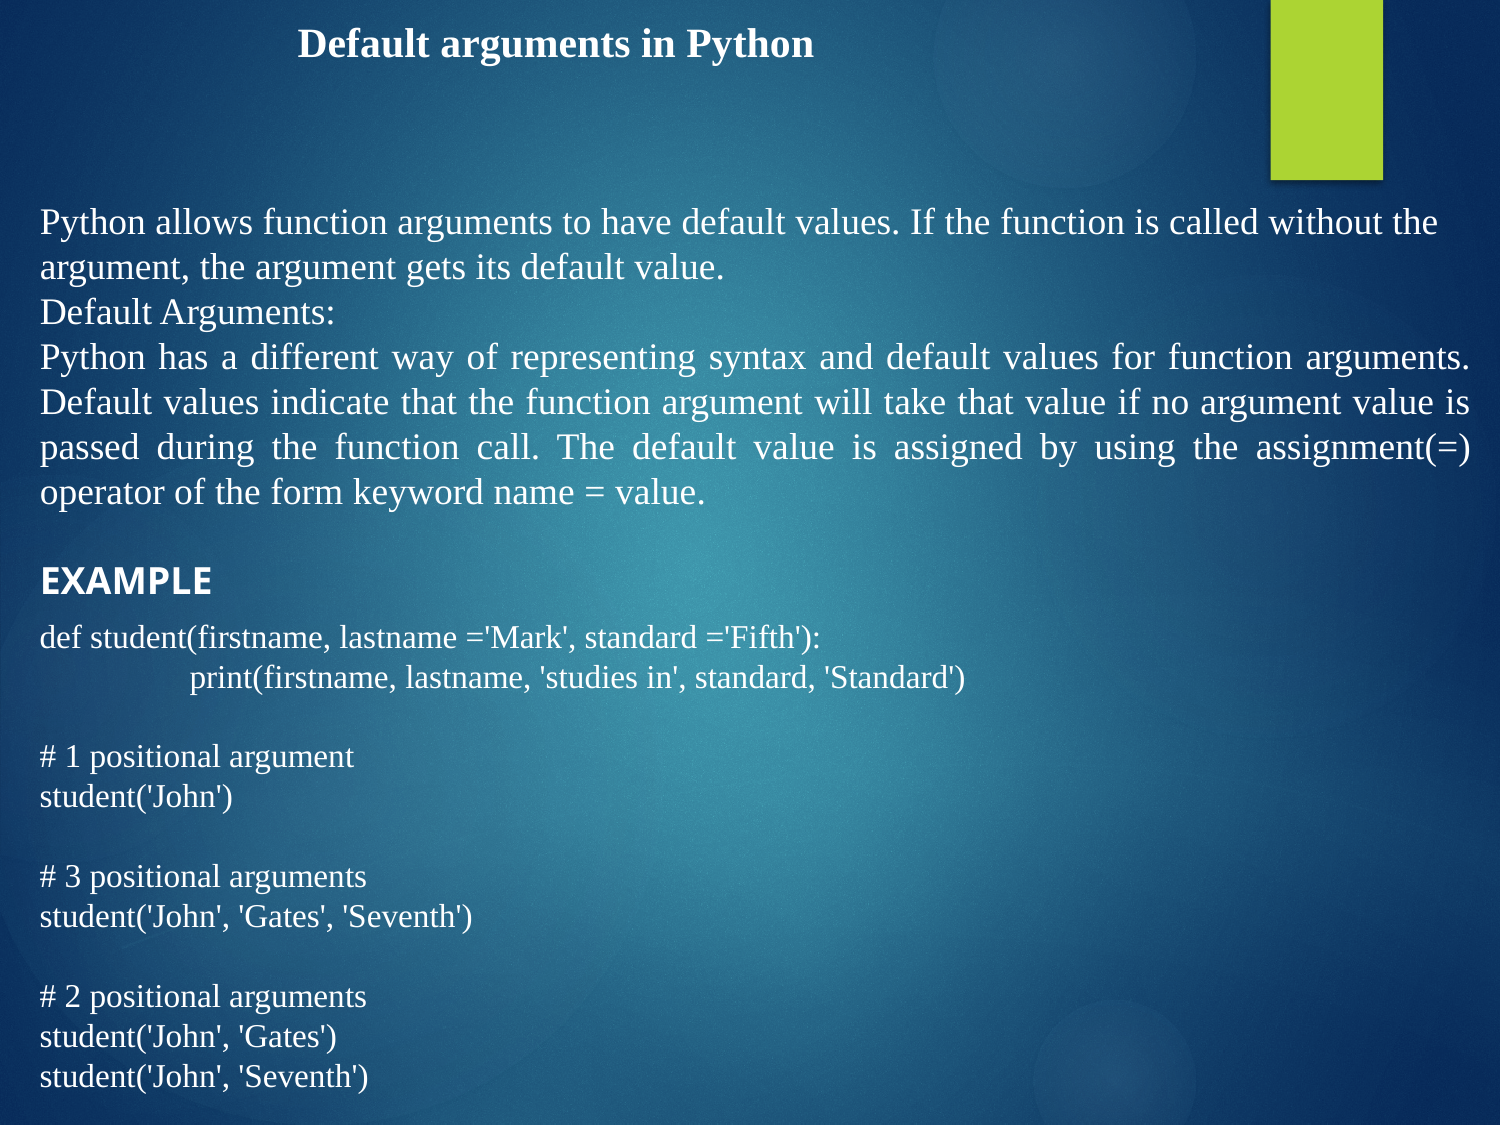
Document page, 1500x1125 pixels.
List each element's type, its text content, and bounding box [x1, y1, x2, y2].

text_box Default arguments in Python [24, 8, 1088, 73]
text_box Python allows function arguments to have default values. If the function is called without the argument, the argument gets its default value. Default Arguments: Python has a different way of representing syntax and default values for function arguments. Default values indicate that the function argument will take that value if no argument value is passed during the function call. The default value is assigned by using the assignment(=) operator of the form keyword name = value. EXAMPLE [24, 99, 1488, 610]
text_box def student(firstname, lastname ='Mark', standard ='Fifth'): print(firstname, lastname, 'studies in', standard, 'Standard') # 1 positional argument student('John') # 3 positional arguments student('John', 'Gates', 'Seventh') # 2 positional arguments student('John', 'Gates') student('John', 'Seventh') [24, 562, 1450, 1102]
